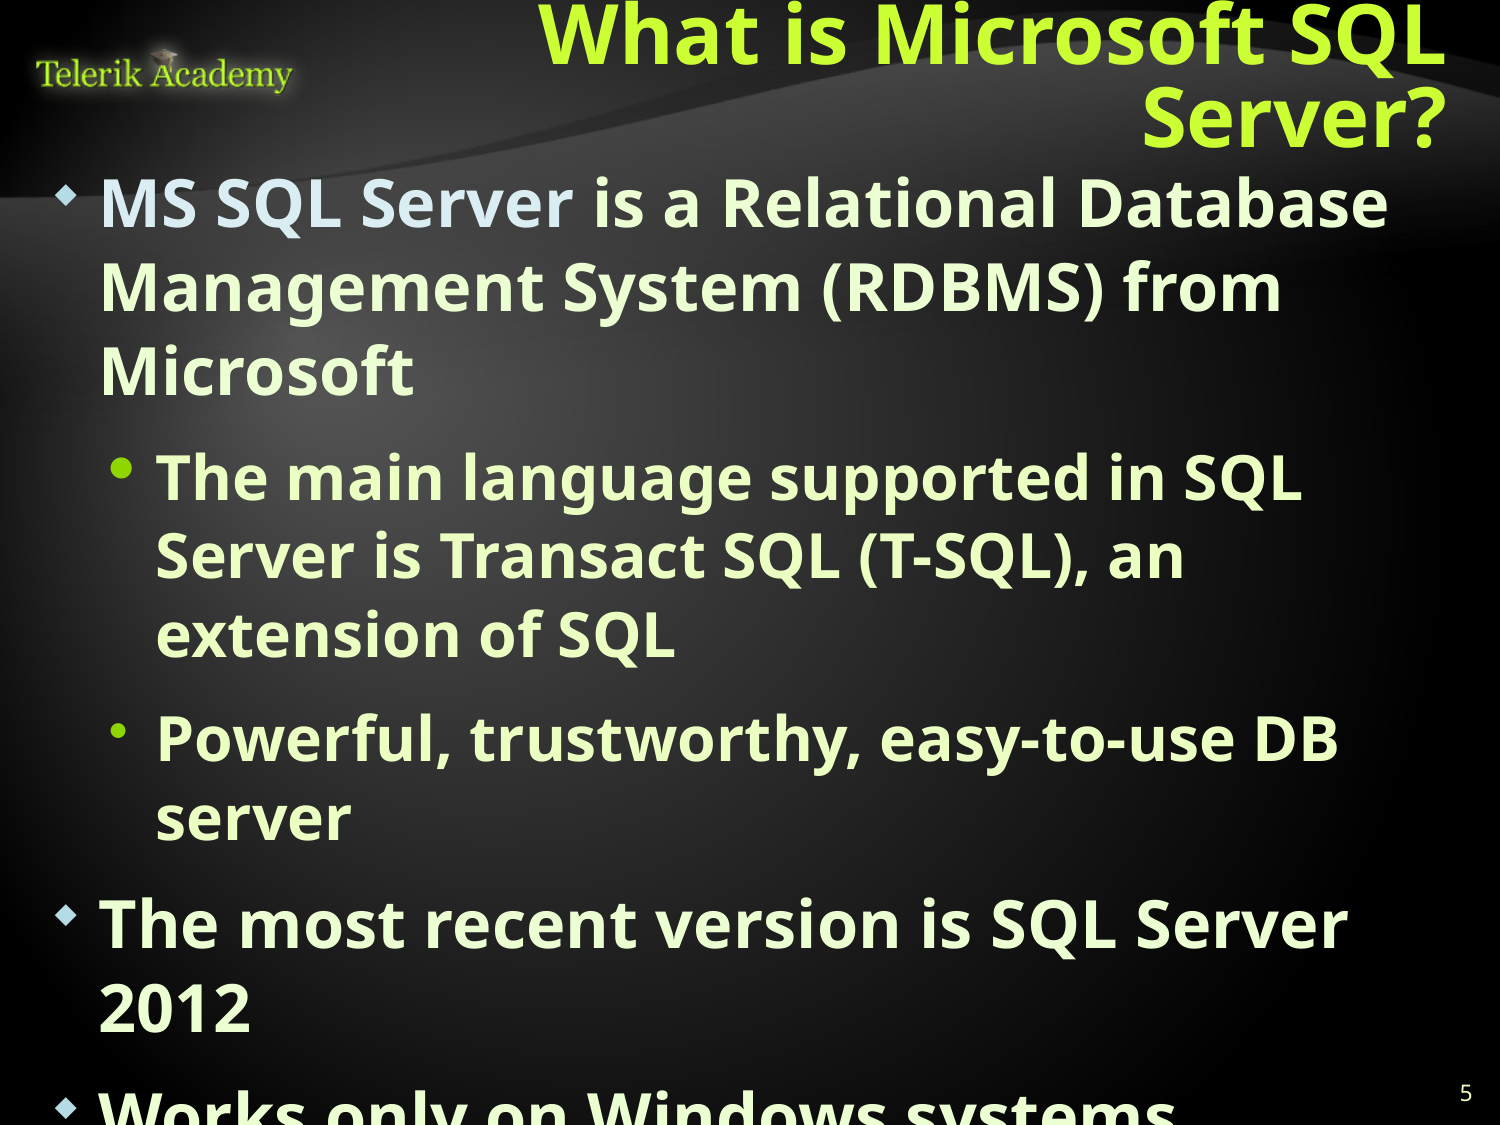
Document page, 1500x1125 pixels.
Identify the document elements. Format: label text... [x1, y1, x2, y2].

picture [0, 0, 1500, 1125]
list MS SQL Server is a Relational Database Management System (RDBMS) from Microsoft The main language supported in SQL Server is Transact SQL (T-SQL), an extension of SQL Powerful, trustworthy, easy-to-use DB server The most recent version is SQL Server 2012 Works only on Windows systems A free distribution exists (SQL Server Express) http://www.microsoft.com/express/database/ [37, 149, 1463, 1100]
title What is Microsoft SQL Server? [300, 12, 1463, 149]
slide_number 5 [1412, 1074, 1488, 1113]
